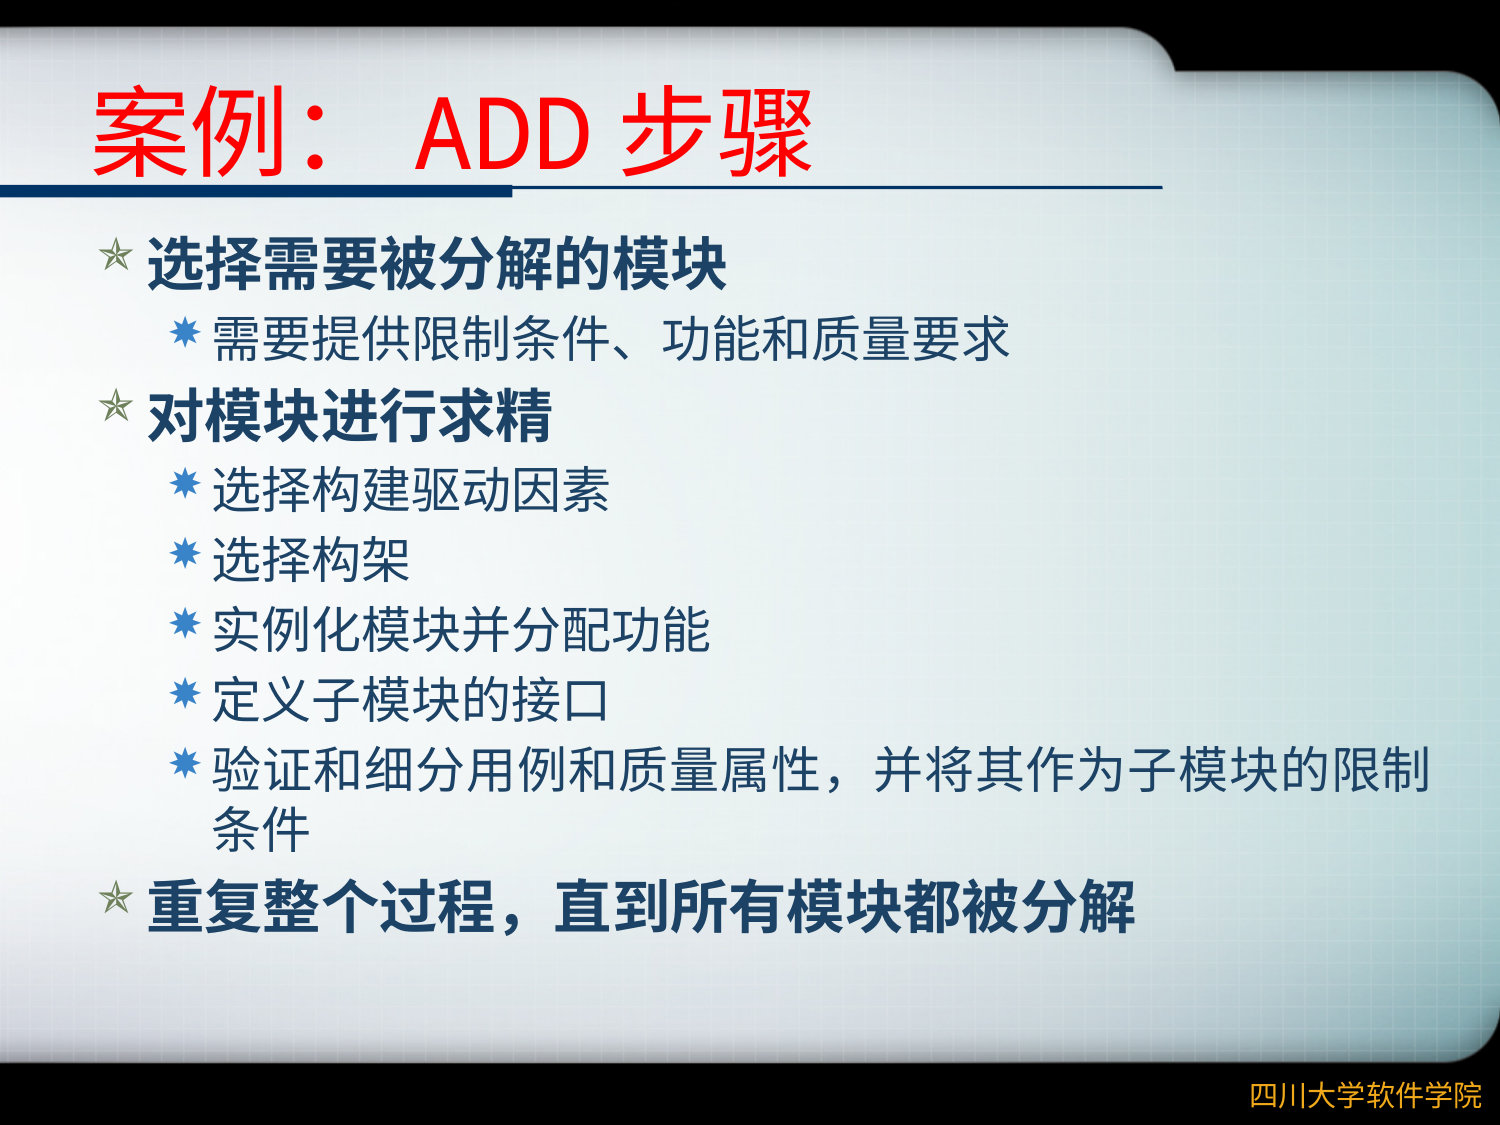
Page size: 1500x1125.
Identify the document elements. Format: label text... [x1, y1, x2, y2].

list 选择需要被分解的模块 需要提供限制条件、功能和质量要求 对模块进行求精 选择构建驱动因素 选择构架 实例化模块并分配功能 定义子模块的接口 验证和细分用例和质量属性，并将其作为子模块的限制条件 重复整个过程，直到所有模块都被分解 [75, 219, 1447, 1059]
title 案例：ADD步骤 [75, 78, 1447, 180]
picture [0, 0, 1500, 1125]
